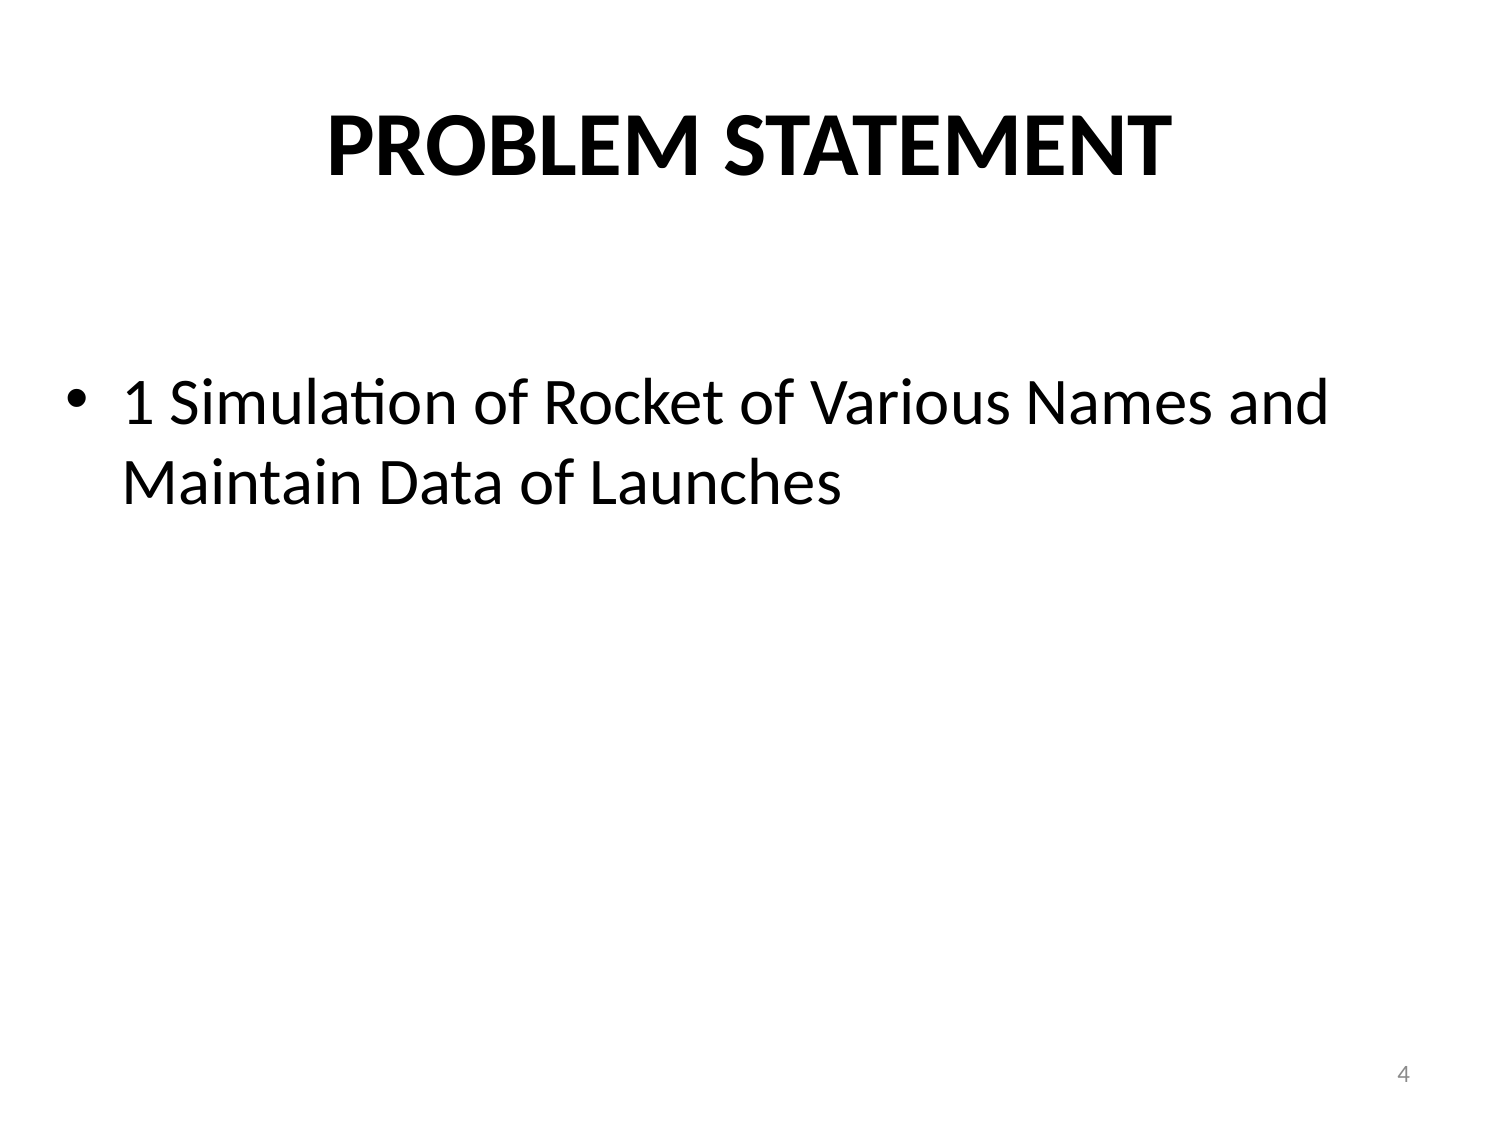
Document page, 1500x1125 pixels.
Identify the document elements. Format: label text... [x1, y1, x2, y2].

title problem statement [75, 45, 1425, 233]
list 1 Simulation of Rocket of Various Names and Maintain Data of Launches [50, 350, 1400, 936]
slide_number 4 [1074, 1042, 1425, 1103]
